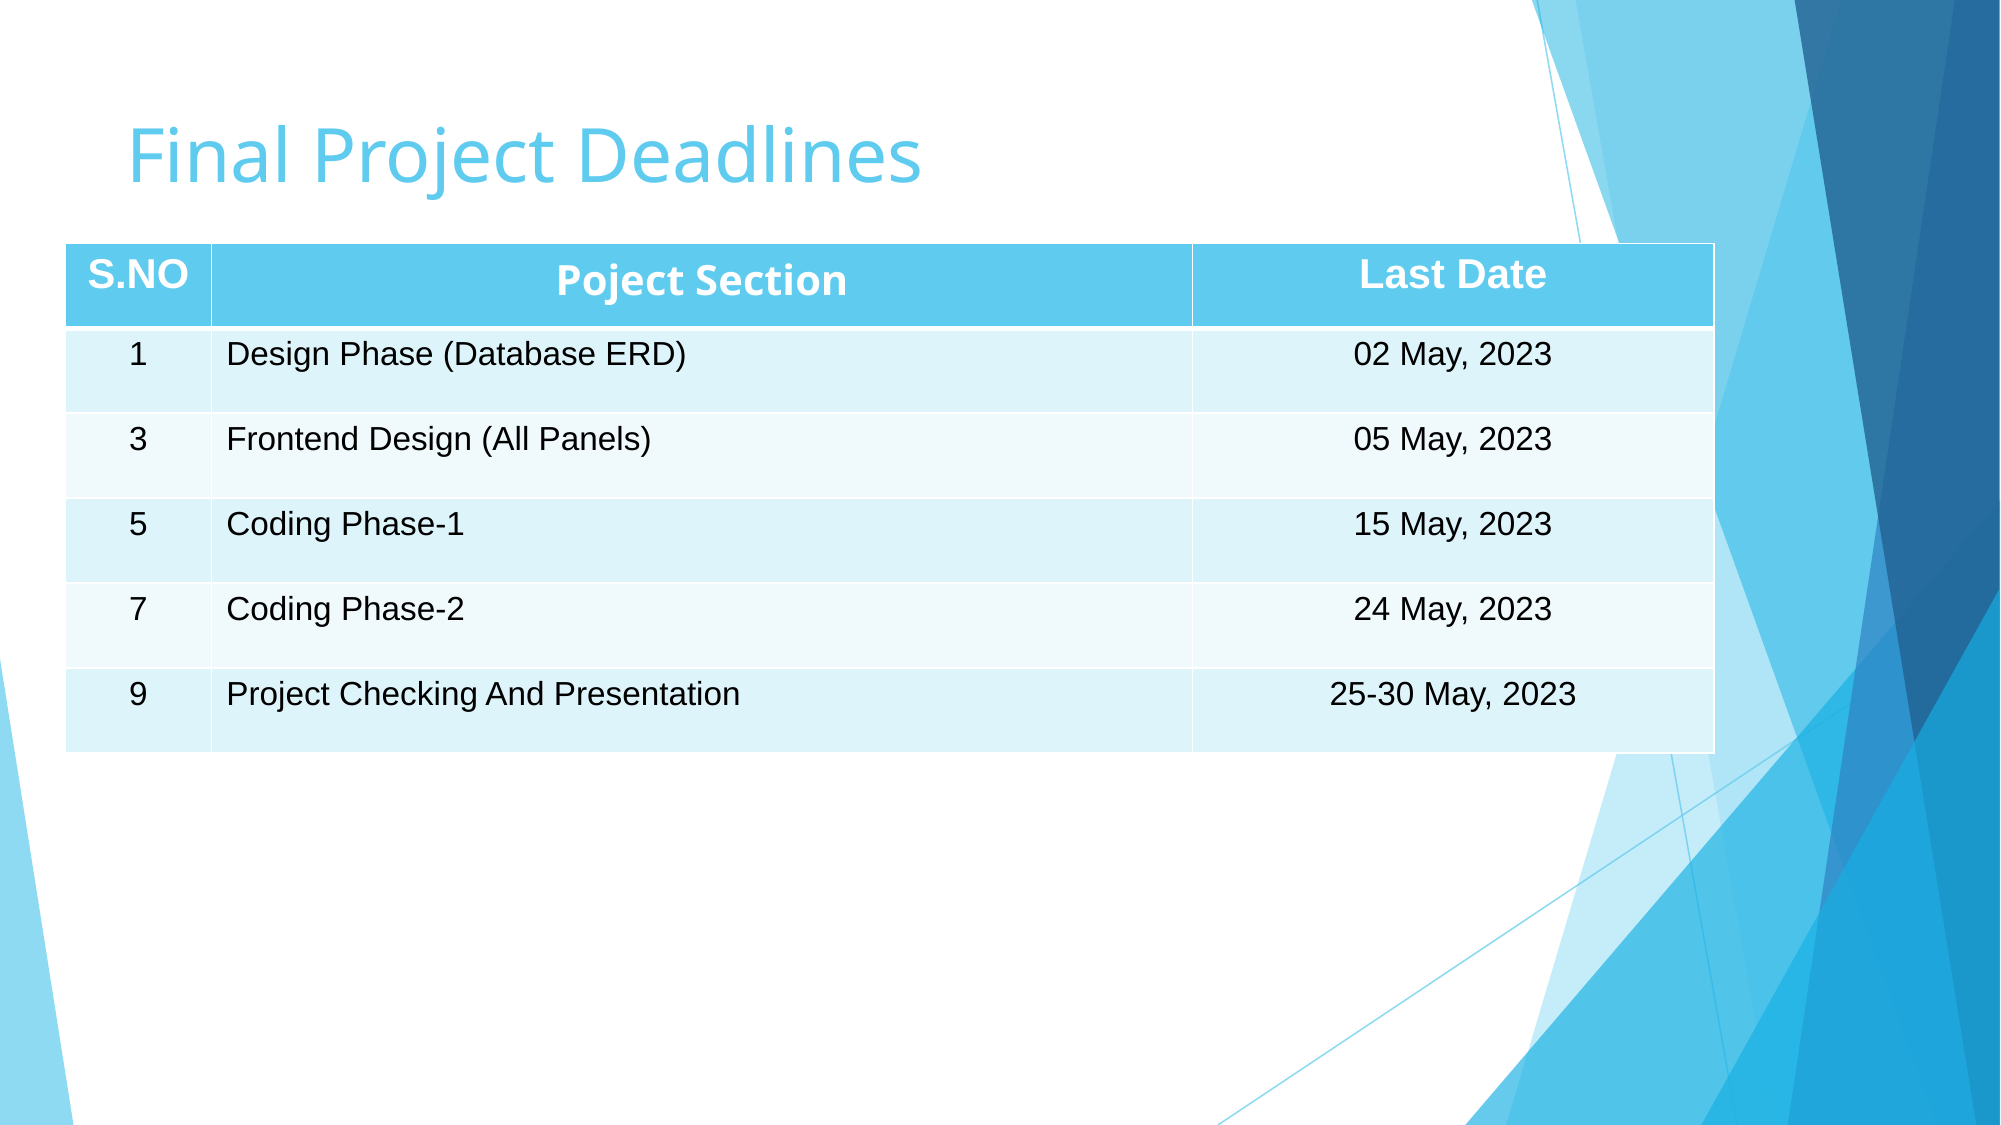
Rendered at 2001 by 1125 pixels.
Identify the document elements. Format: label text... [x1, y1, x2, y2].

title Final Project Deadlines [111, 99, 1522, 243]
table_cell 24 May, 2023 [1193, 584, 1713, 667]
table_cell Project Checking And Presentation [212, 669, 1192, 752]
table_cell 15 May, 2023 [1193, 499, 1713, 582]
table_header Last Date [1193, 244, 1713, 326]
table_header S.NO [66, 244, 211, 326]
table_cell 05 May, 2023 [1193, 414, 1713, 497]
table_cell 25-30 May, 2023 [1193, 669, 1713, 752]
table_cell Coding Phase-2 [212, 584, 1192, 667]
table_cell Coding Phase-1 [212, 499, 1192, 582]
table_cell 02 May, 2023 [1193, 331, 1713, 412]
table_cell 9 [66, 669, 211, 752]
table_cell 5 [66, 499, 211, 582]
table_cell Frontend Design (All Panels) [212, 414, 1192, 497]
table_cell 7 [66, 584, 211, 667]
table_cell 1 [66, 331, 211, 412]
table_header Poject Section [212, 244, 1192, 326]
table_cell 3 [66, 414, 211, 497]
table_cell Design Phase (Database ERD) [212, 331, 1192, 412]
